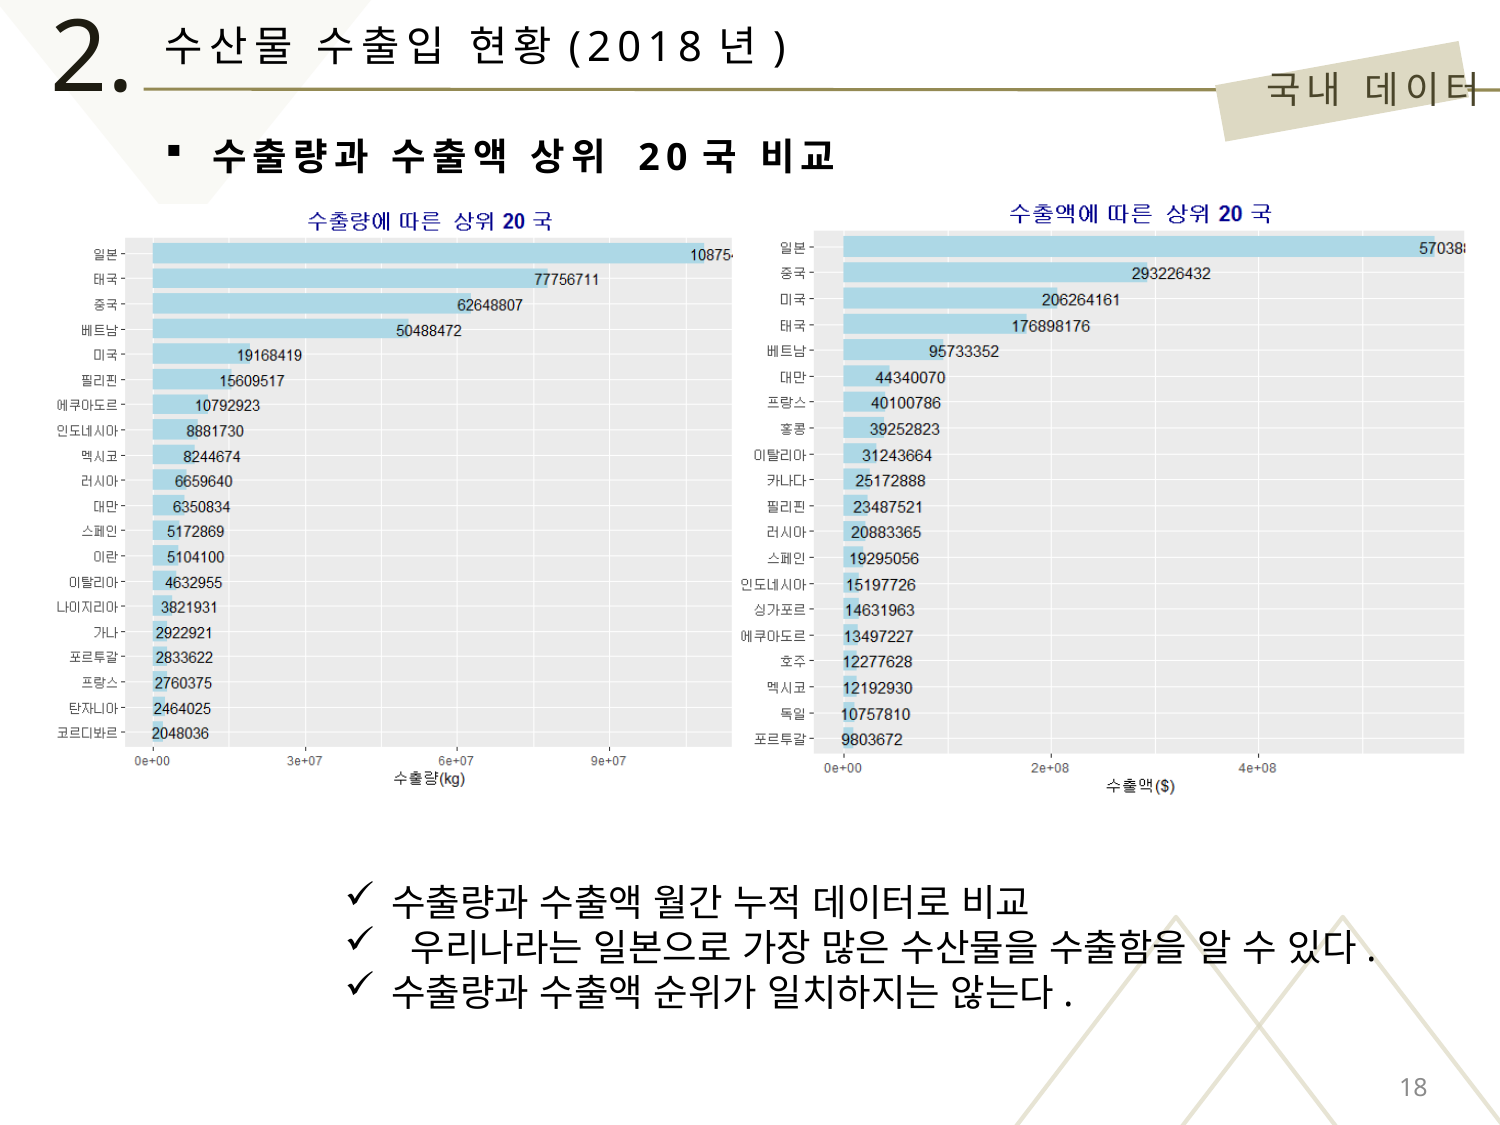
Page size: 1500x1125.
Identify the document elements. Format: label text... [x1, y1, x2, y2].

text_box 수출량과 수출액 월간 누적 데이터로 비교 우리나라는 일본으로 가장 많은 수산물을 수출함을 알 수 있다. 수출량과 수출액 순위가 일치하지는 않는다. [329, 871, 1392, 1022]
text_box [1217, 58, 1500, 121]
text_box 2. [35, 0, 150, 119]
text_box 수산물 수출입 현황(2018년) [149, 12, 801, 78]
picture [52, 196, 1473, 802]
text_box 수출량과 수출액 상위 20국 비교 [150, 125, 851, 186]
slide_number 18 [1092, 1058, 1443, 1119]
